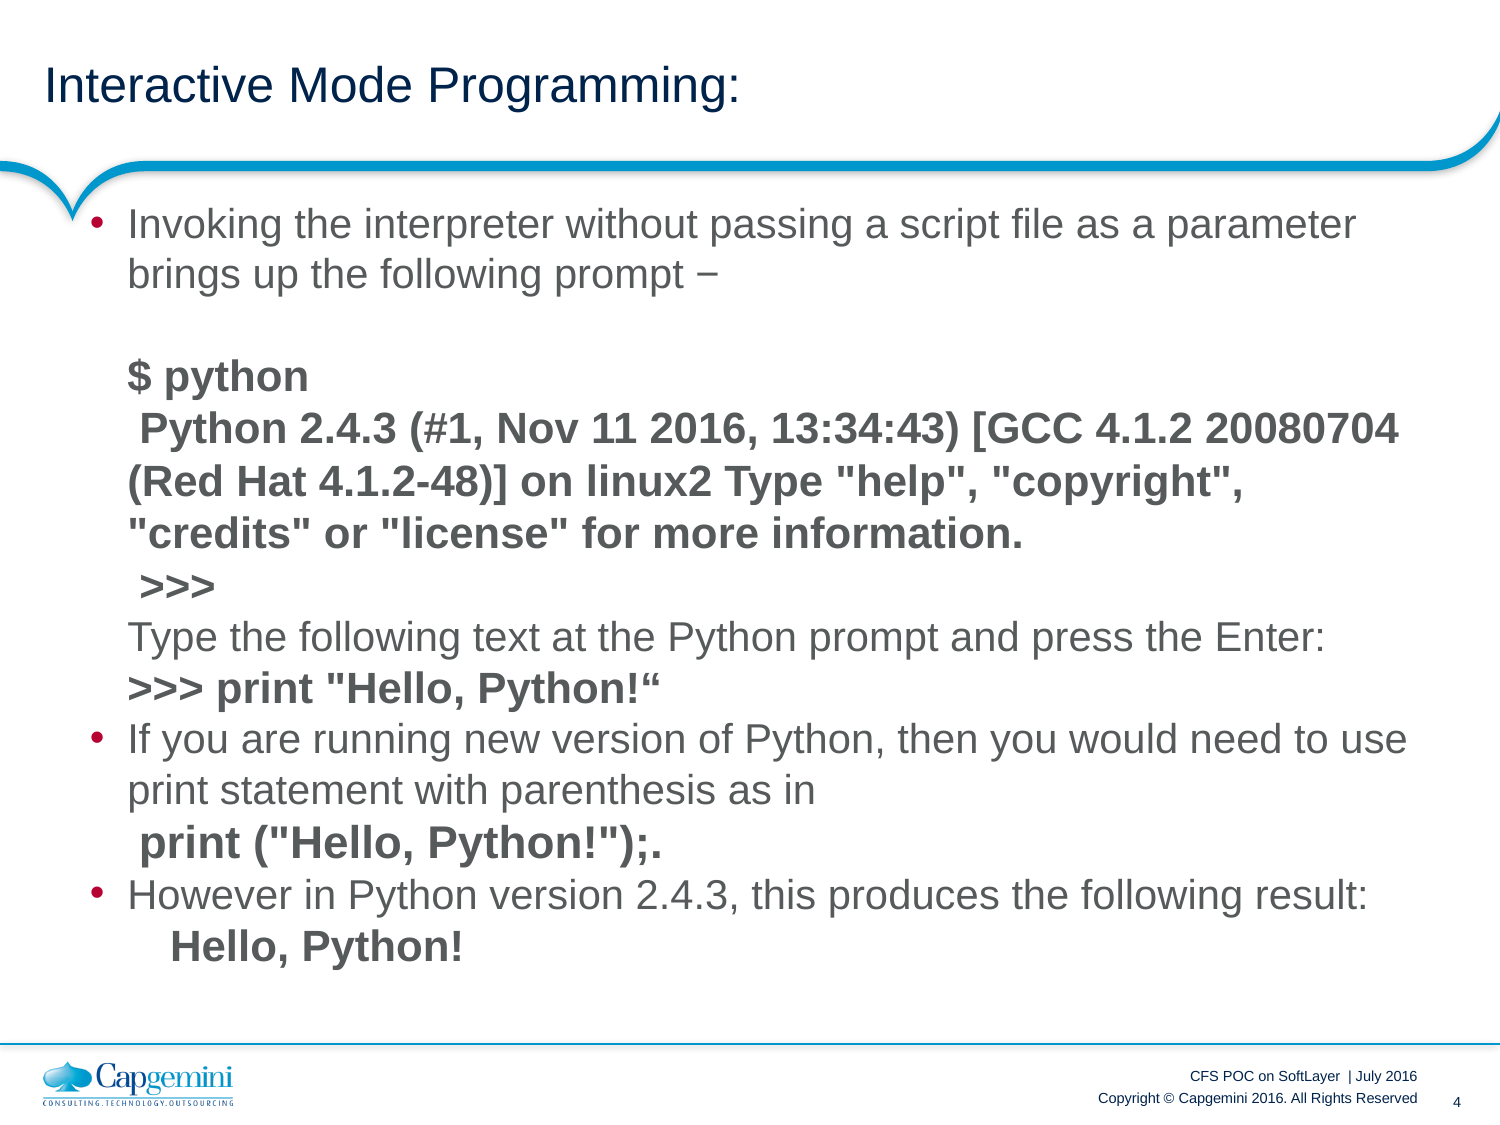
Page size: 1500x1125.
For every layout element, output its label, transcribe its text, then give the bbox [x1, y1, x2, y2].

text_box Invoking the interpreter without passing a script file as a parameter brings up the following prompt − $ python Python 2.4.3 (#1, Nov 11 2016, 13:34:43) [GCC 4.1.2 20080704 (Red Hat 4.1.2-48)] on linux2 Type "help", "copyright", "credits" or "license" for more information. >>> Type the following text at the Python prompt and press the Enter: >>> print "Hello, Python!“ If you are running new version of Python, then you would need to use print statement with parenthesis as in print ("Hello, Python!");. However in Python version 2.4.3, this produces the following result: Hello, Python! [74, 189, 1425, 1125]
title Interactive Mode Programming: [43, 0, 1500, 165]
picture [43, 1061, 74, 1106]
